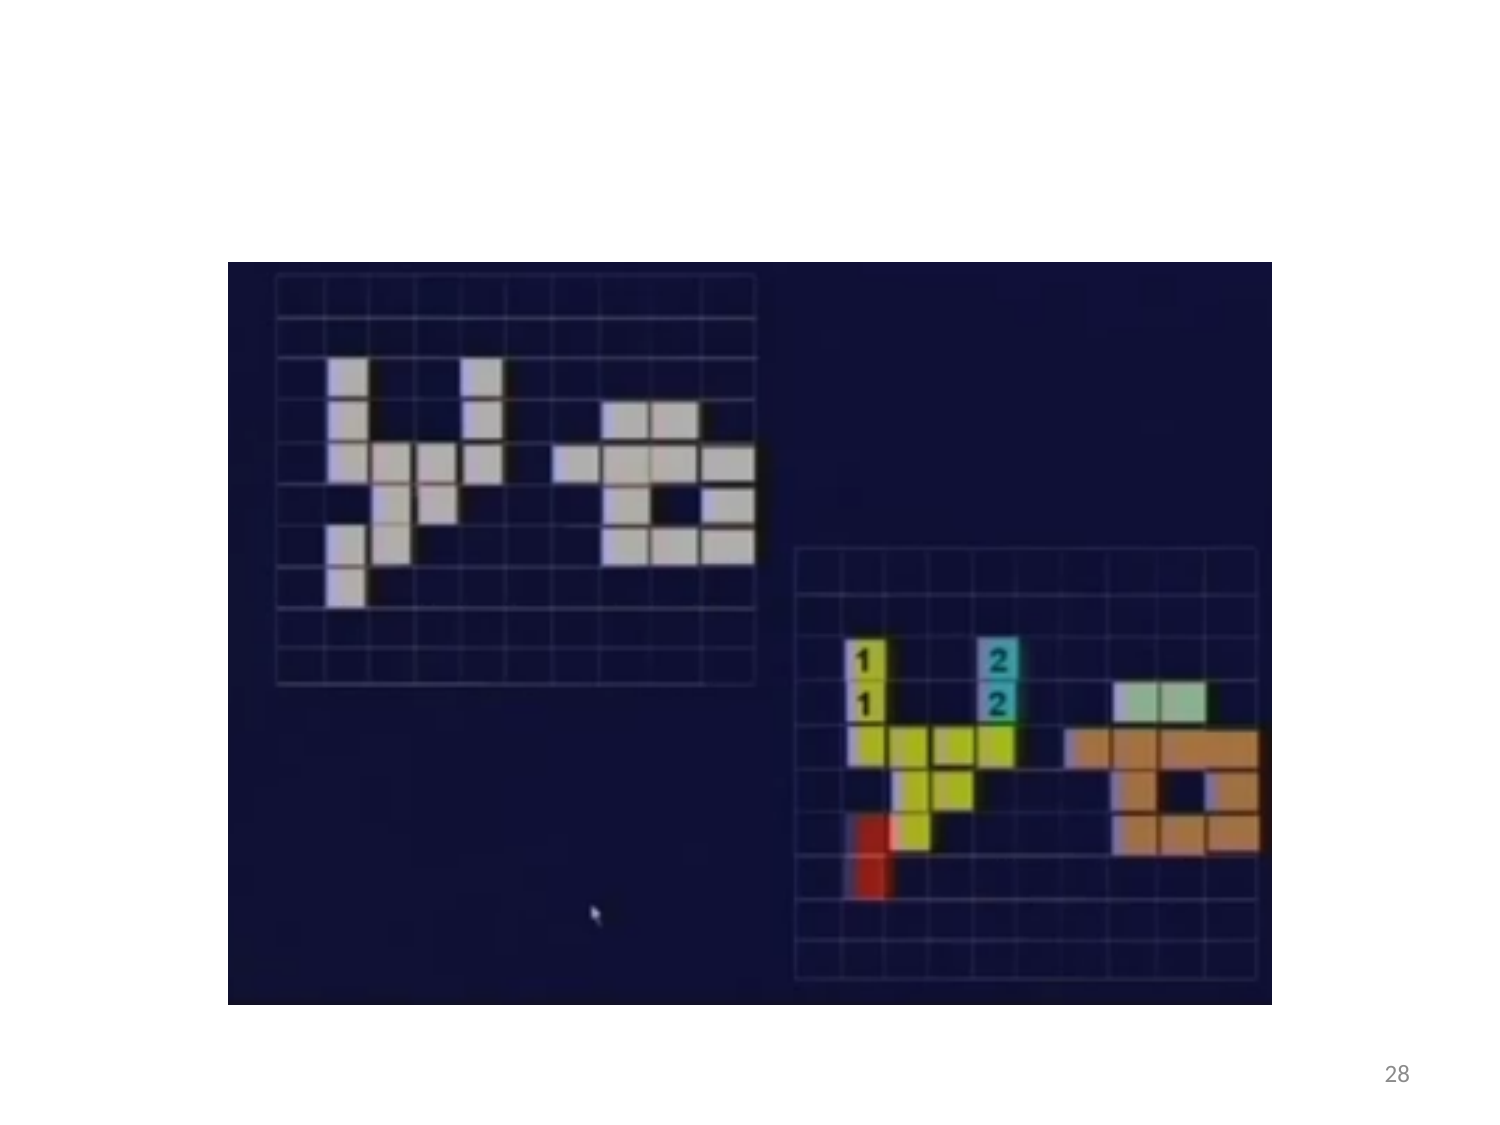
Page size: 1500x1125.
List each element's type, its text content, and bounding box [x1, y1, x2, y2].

slide_number 28 [1074, 1042, 1425, 1103]
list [74, 262, 1426, 1006]
